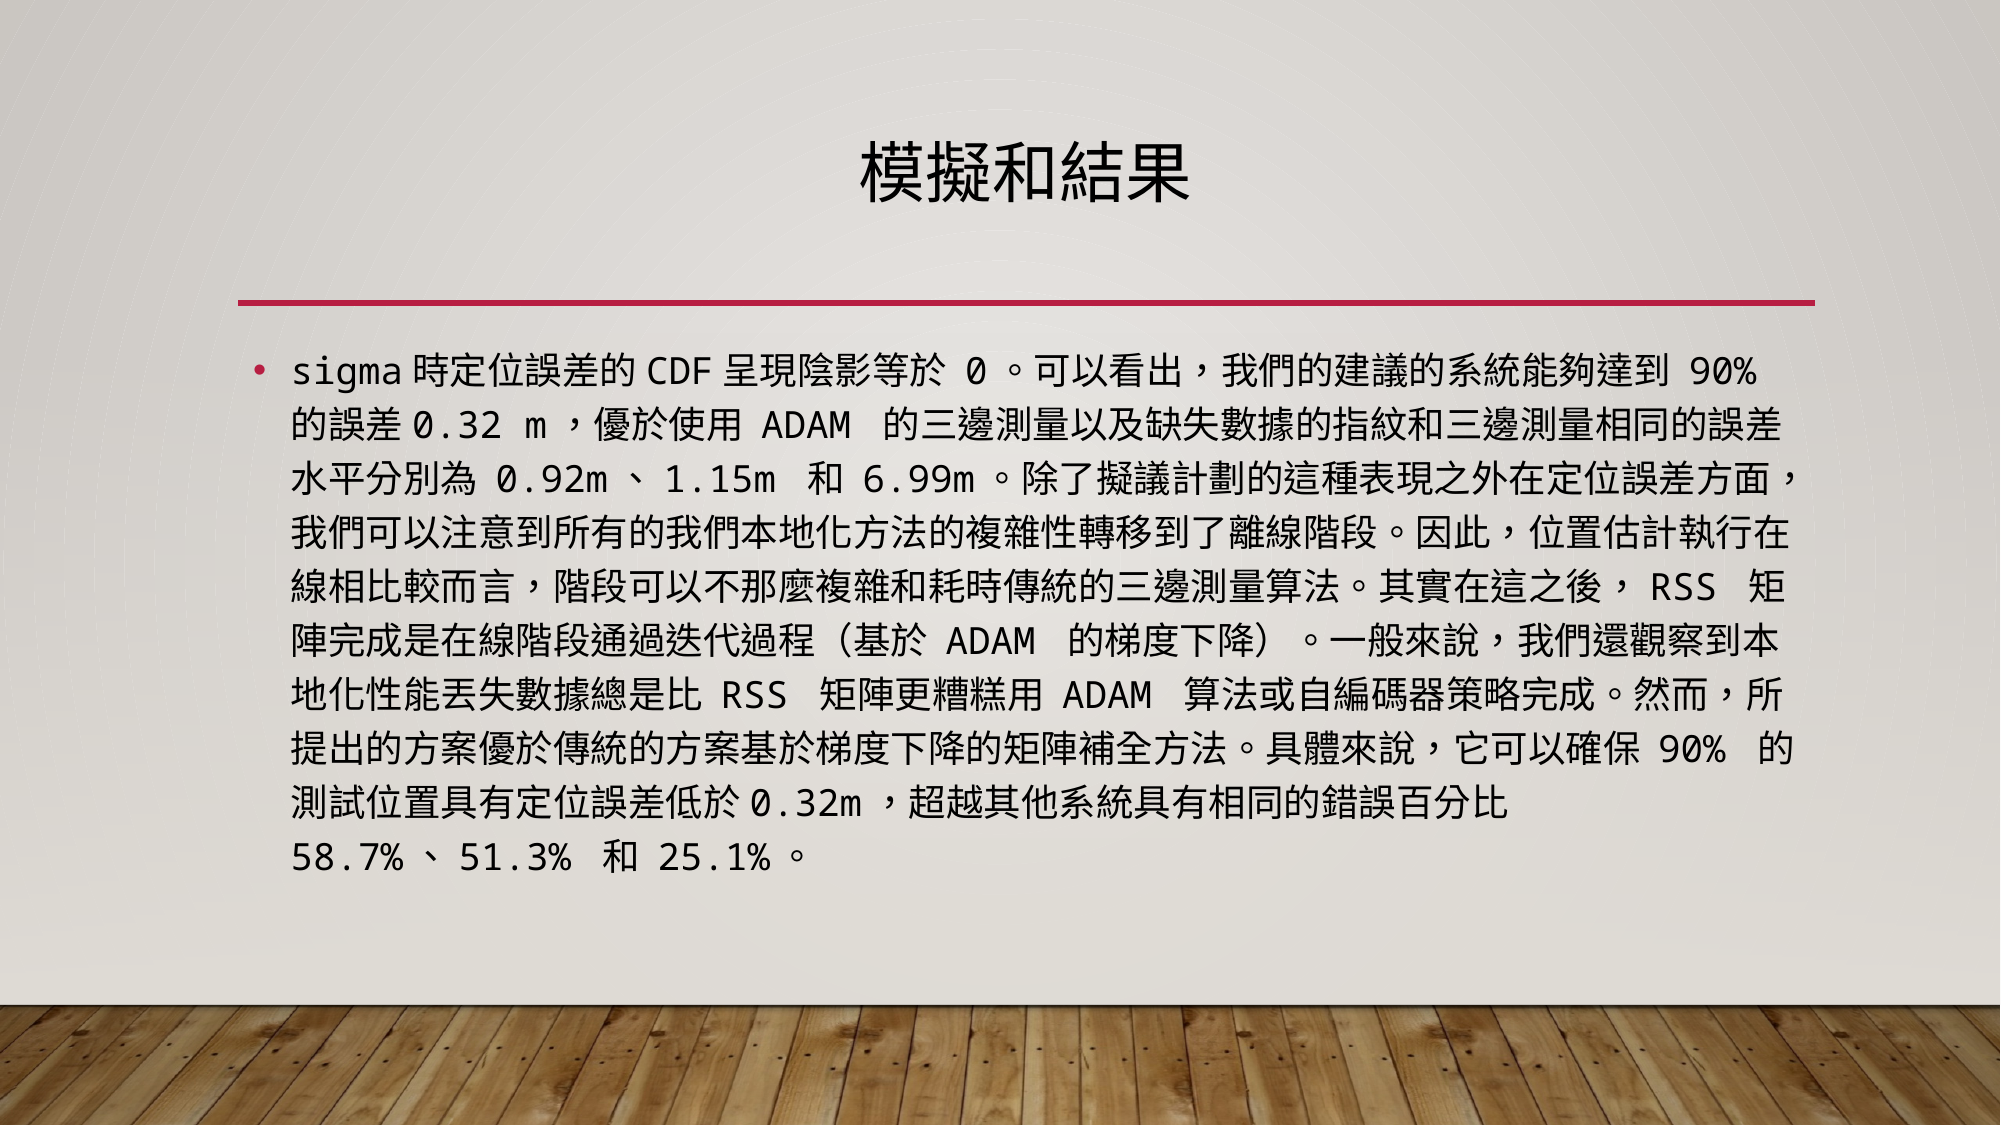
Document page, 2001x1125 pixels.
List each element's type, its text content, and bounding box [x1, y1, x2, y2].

picture [0, 1005, 2000, 1125]
list sigma時定位誤差的CDF呈現陰影等於 0。可以看出，我們的建議的系統能夠達到 90% 的誤差0.32 m，優於使用 ADAM 的三邊測量以及缺失數據的指紋和三邊測量相同的誤差水平分別為 0.92m、1.15m 和 6.99m。除了擬議計劃的這種表現之外在定位誤差方面，我們可以注意到所有的我們本地化方法的複雜性轉移到了離線階段。因此，位置估計執行在線相比較而言，階段可以不那麼複雜和耗時傳統的三邊測量算法。其實在這之後，RSS 矩陣完成是在線階段通過迭代過程（基於 ADAM 的梯度下降）。一般來說，我們還觀察到本地化性能丟失數據總是比 RSS 矩陣更糟糕用 ADAM 算法或自編碼器策略完成。然而，所提出的方案優於傳統的方案基於梯度下降的矩陣補全方法。具體來說，它可以確保 90% 的測試位置具有定位誤差低於0.32m，超越其他系統具有相同的錯誤百分比 58.7%、51.3% 和 25.1%。 [238, 330, 1814, 897]
title 模擬和結果 [238, 131, 1814, 305]
